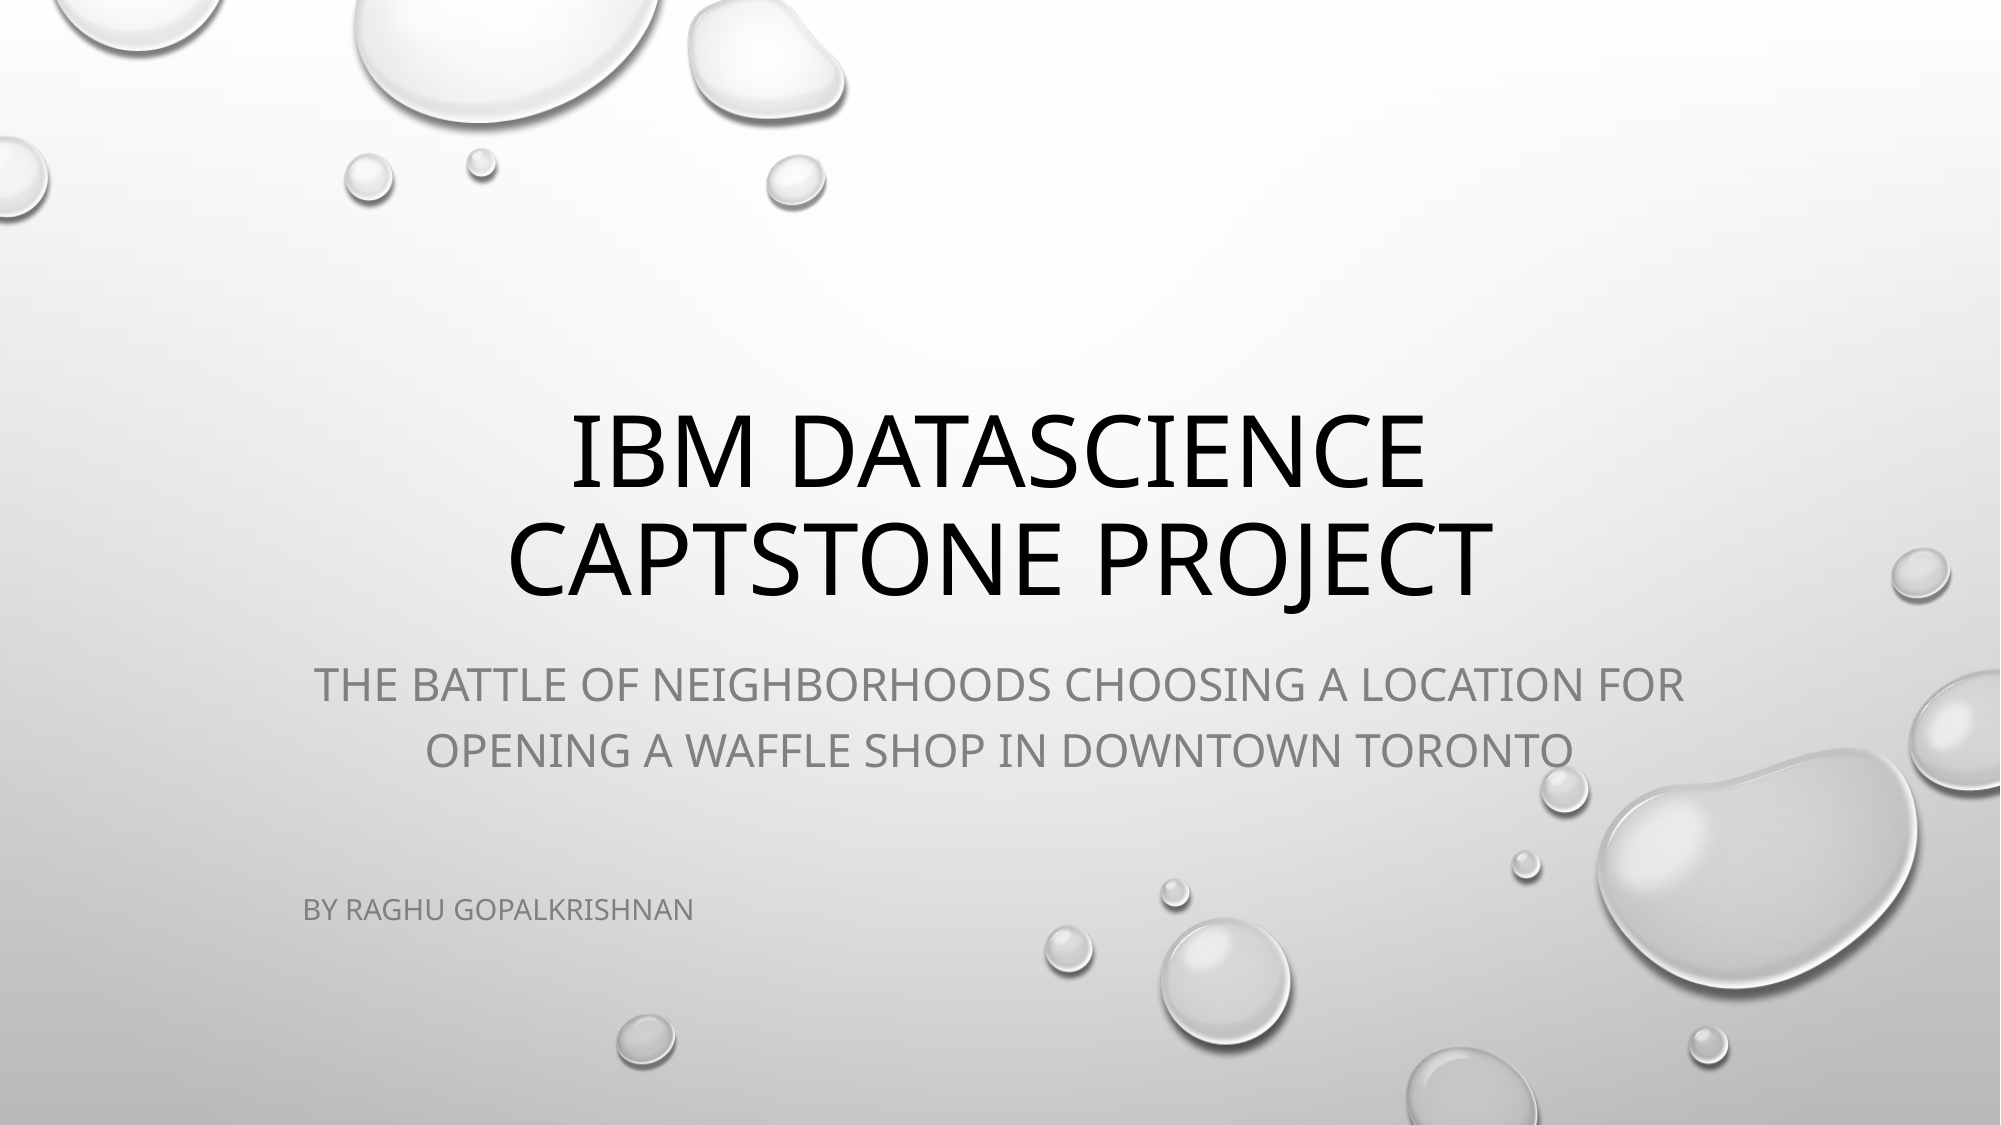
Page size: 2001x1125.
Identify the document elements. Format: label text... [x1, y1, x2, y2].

title IBM DataSCIENCE CAPTSTONE Project [287, 213, 1713, 625]
picture [0, 0, 2000, 1125]
subtitle The BATTLE OF NEIGHBORHOODS CHOOSING A LOCATION FOR OPENING A WAFFLE SHOP IN DOWNTOWN TORONTO BY RAGHU GOPALKRISHNAN [287, 637, 1713, 944]
